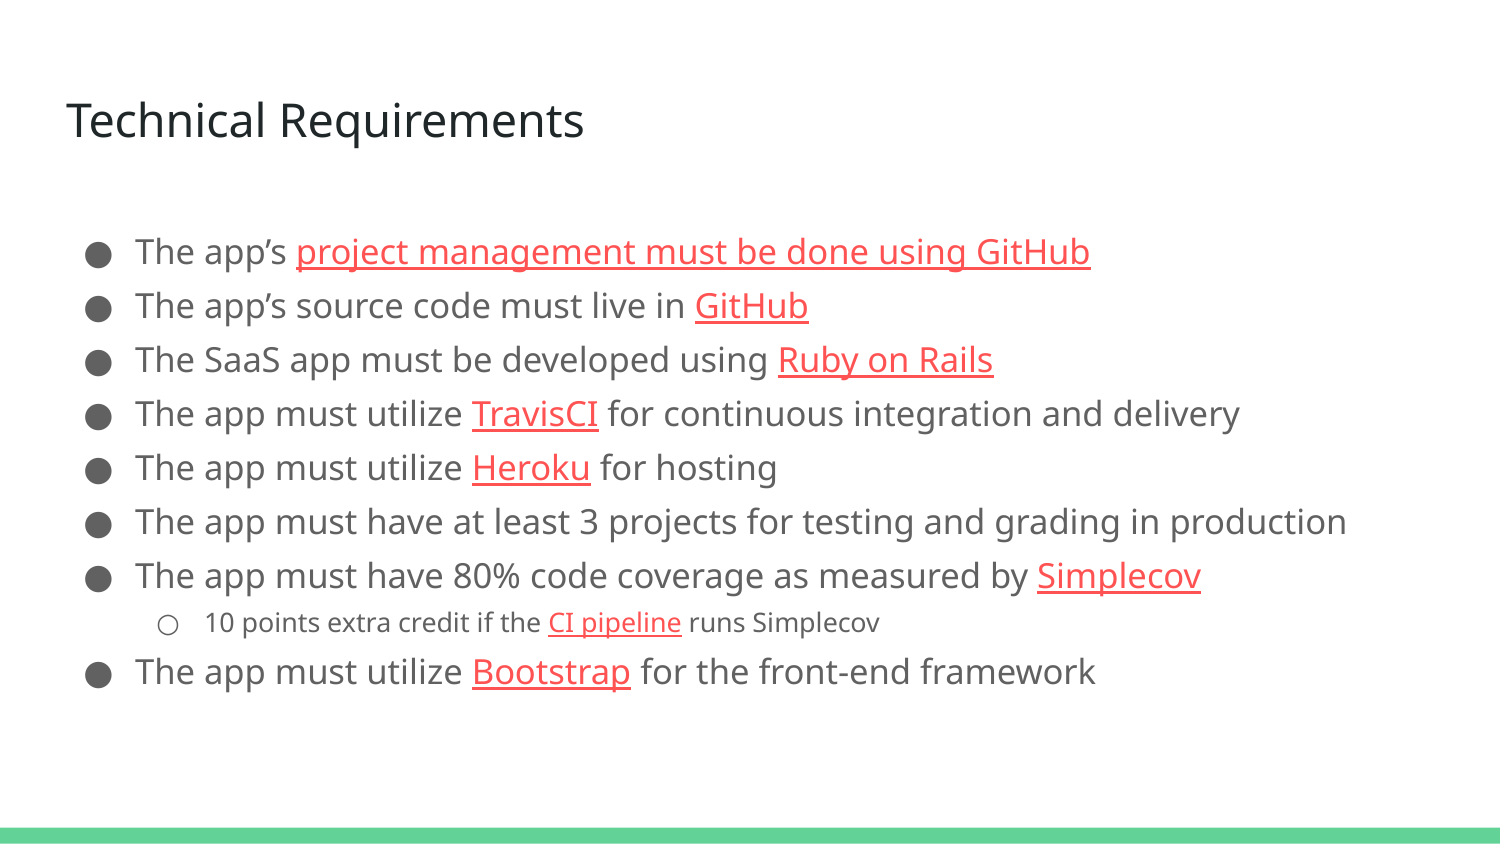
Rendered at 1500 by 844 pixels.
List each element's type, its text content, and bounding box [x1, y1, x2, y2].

title Technical Requirements [51, 72, 1449, 158]
list The app’s project management must be done using GitHub The app’s source code must live in GitHub The SaaS app must be developed using Ruby on Rails The app must utilize TravisCI for continuous integration and delivery The app must utilize Heroku for hosting The app must have at least 3 projects for testing and grading in production The app must have 80% code coverage as measured by Simplecov 10 points extra credit if the CI pipeline runs Simplecov The app must utilize Bootstrap for the front-end framework [51, 158, 1449, 719]
